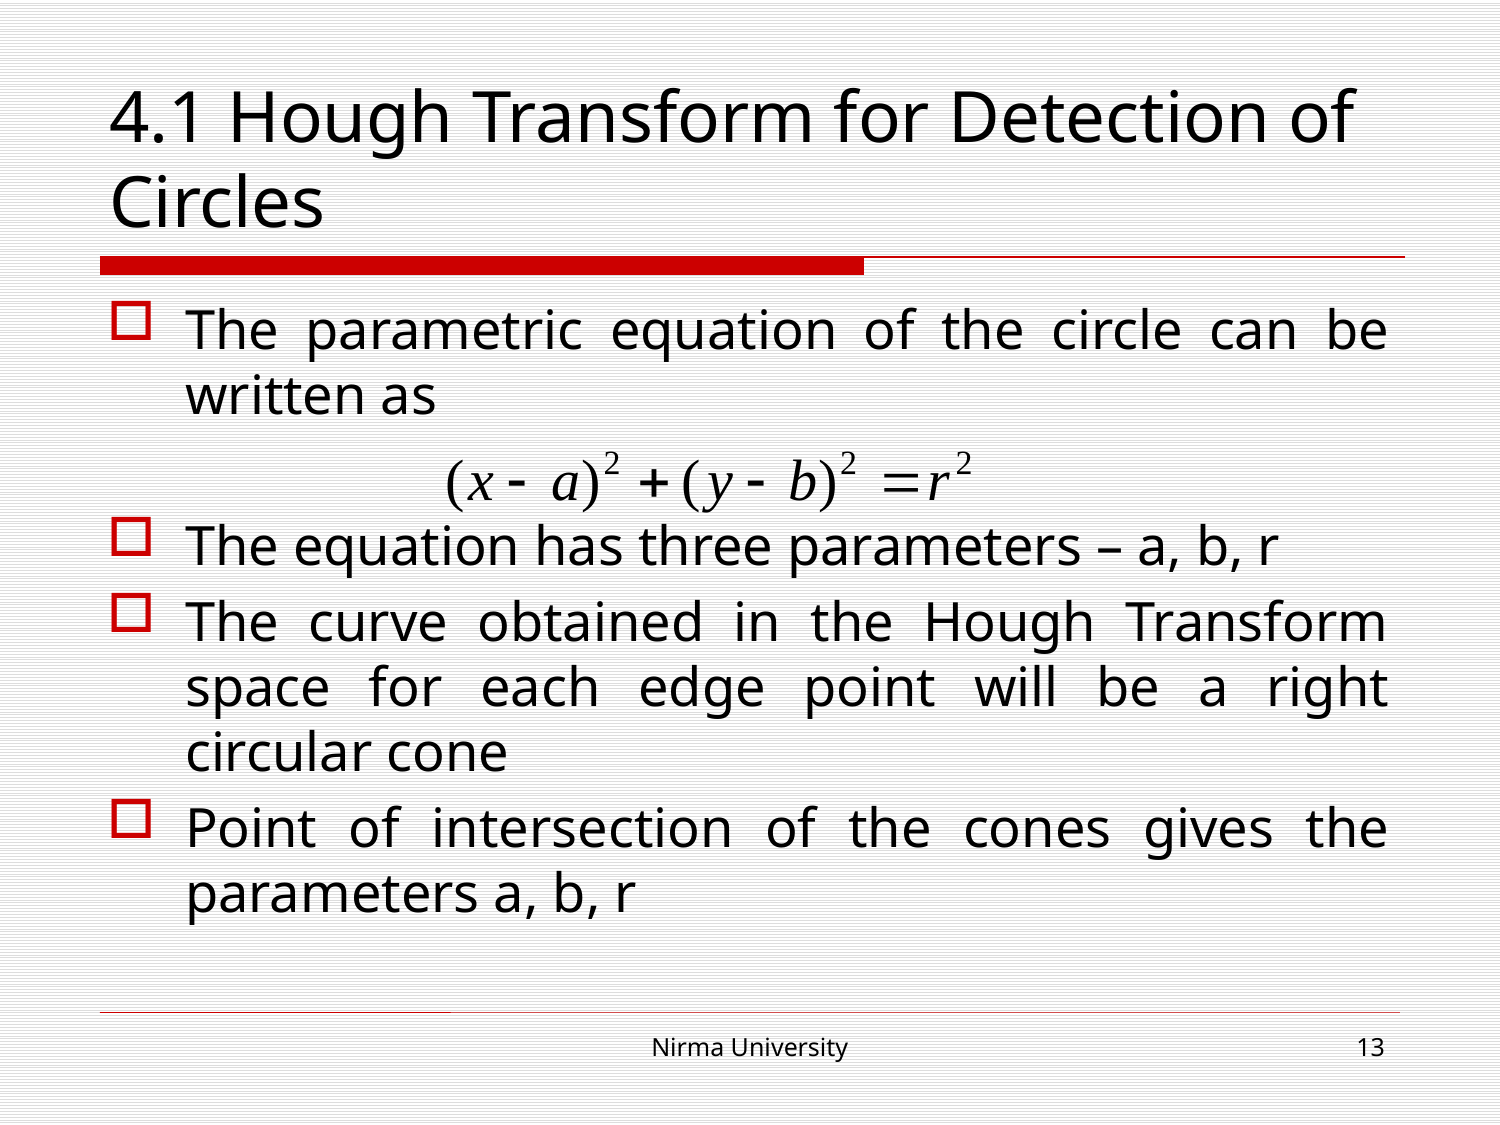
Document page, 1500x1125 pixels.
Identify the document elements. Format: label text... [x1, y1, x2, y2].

footer Nirma University [512, 1024, 988, 1103]
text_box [437, 437, 982, 526]
title 4.1 Hough Transform for Detection of Circles [93, 49, 1407, 250]
list The parametric equation of the circle can be written as The equation has three parameters – a, b, r The curve obtained in the Hough Transform space for each edge point will be a right circular cone Point of intersection of the cones gives the parameters a, b, r [92, 287, 1406, 518]
list The parametric equation of the circle can be written as The equation has three parameters – a, b, r The curve obtained in the Hough Transform space for each edge point will be a right circular cone Point of intersection of the cones gives the parameters a, b, r [92, 519, 1406, 988]
slide_number 13 [1074, 1024, 1401, 1103]
